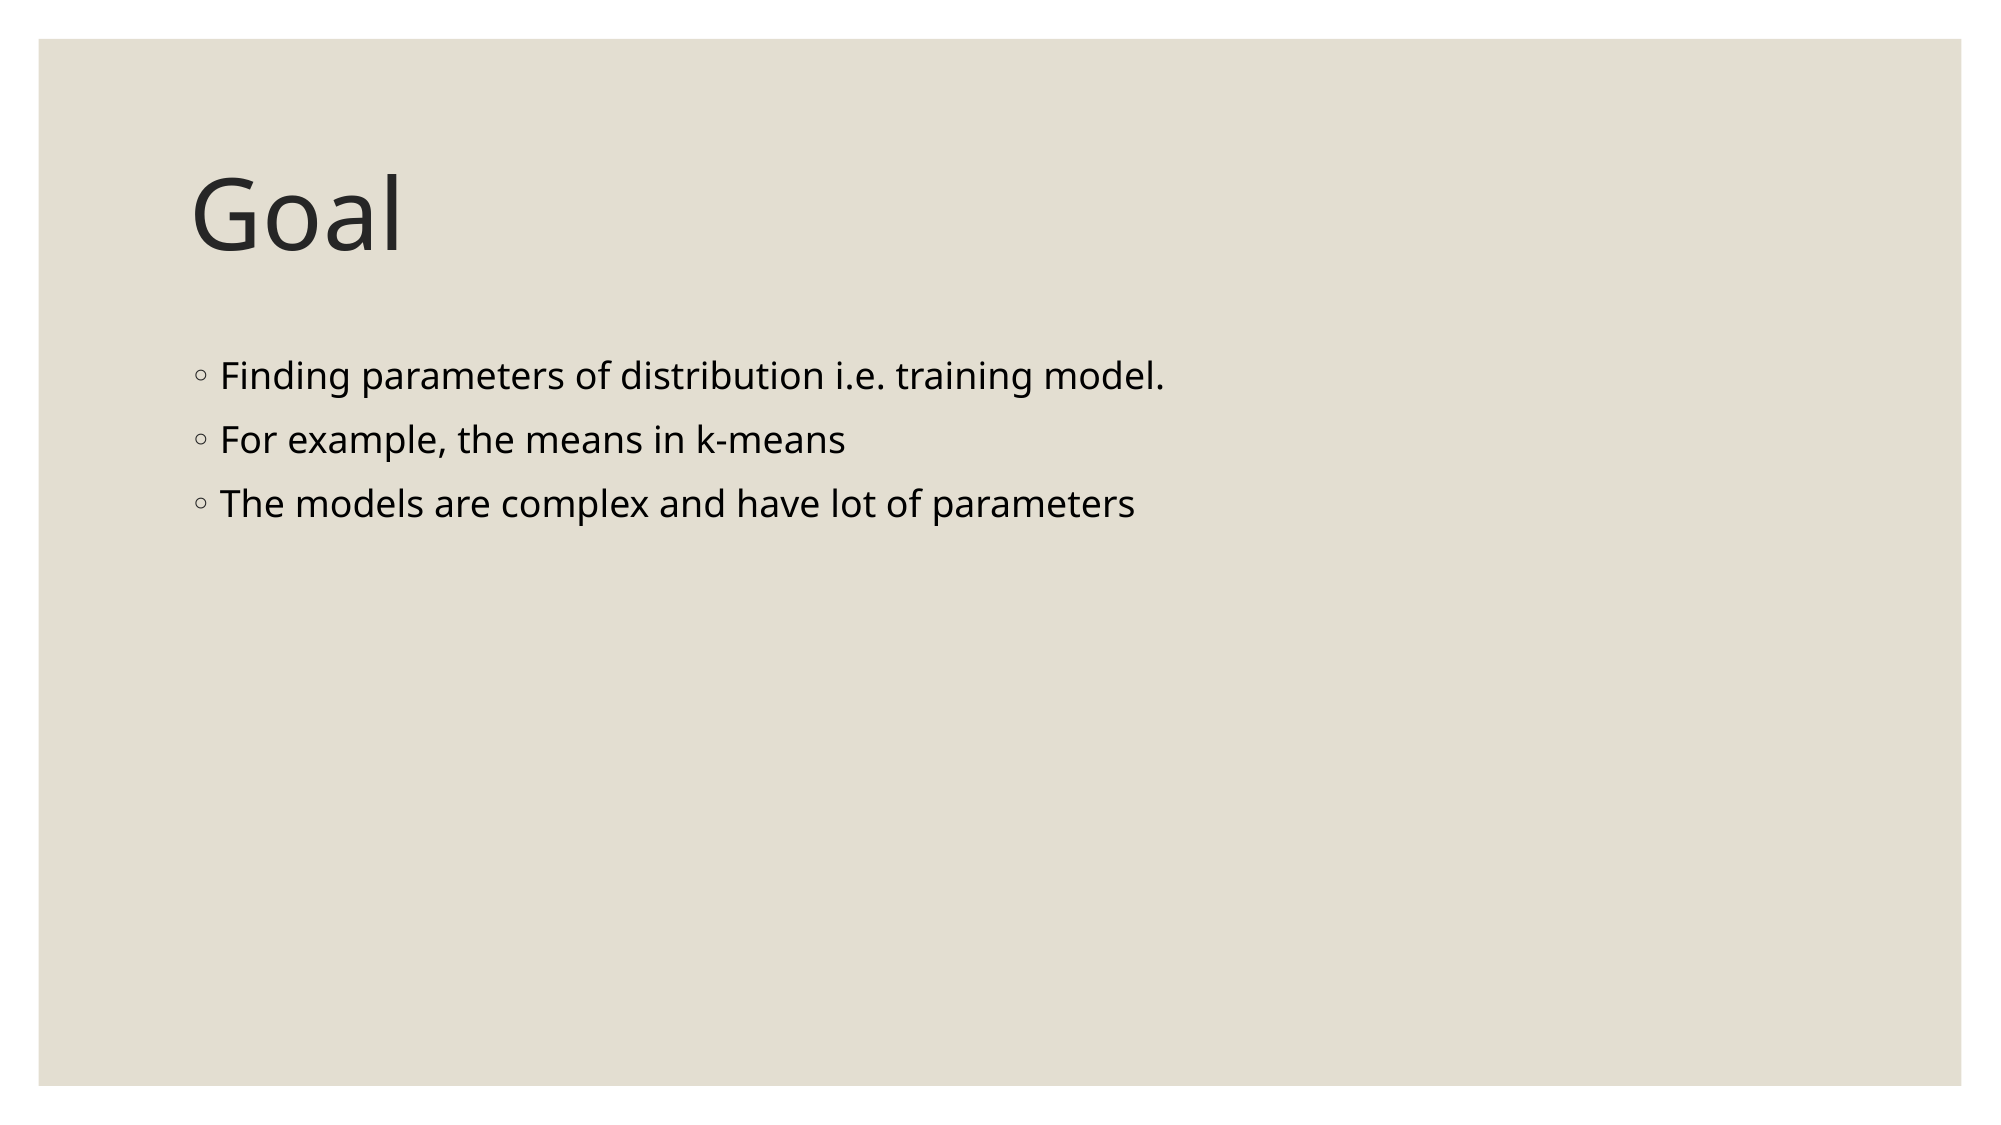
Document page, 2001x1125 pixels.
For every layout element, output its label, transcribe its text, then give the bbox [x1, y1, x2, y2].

title Goal [174, 105, 1825, 331]
list Finding parameters of distribution i.e. training model. For example, the means in k-means The models are complex and have lot of parameters [174, 345, 1825, 990]
